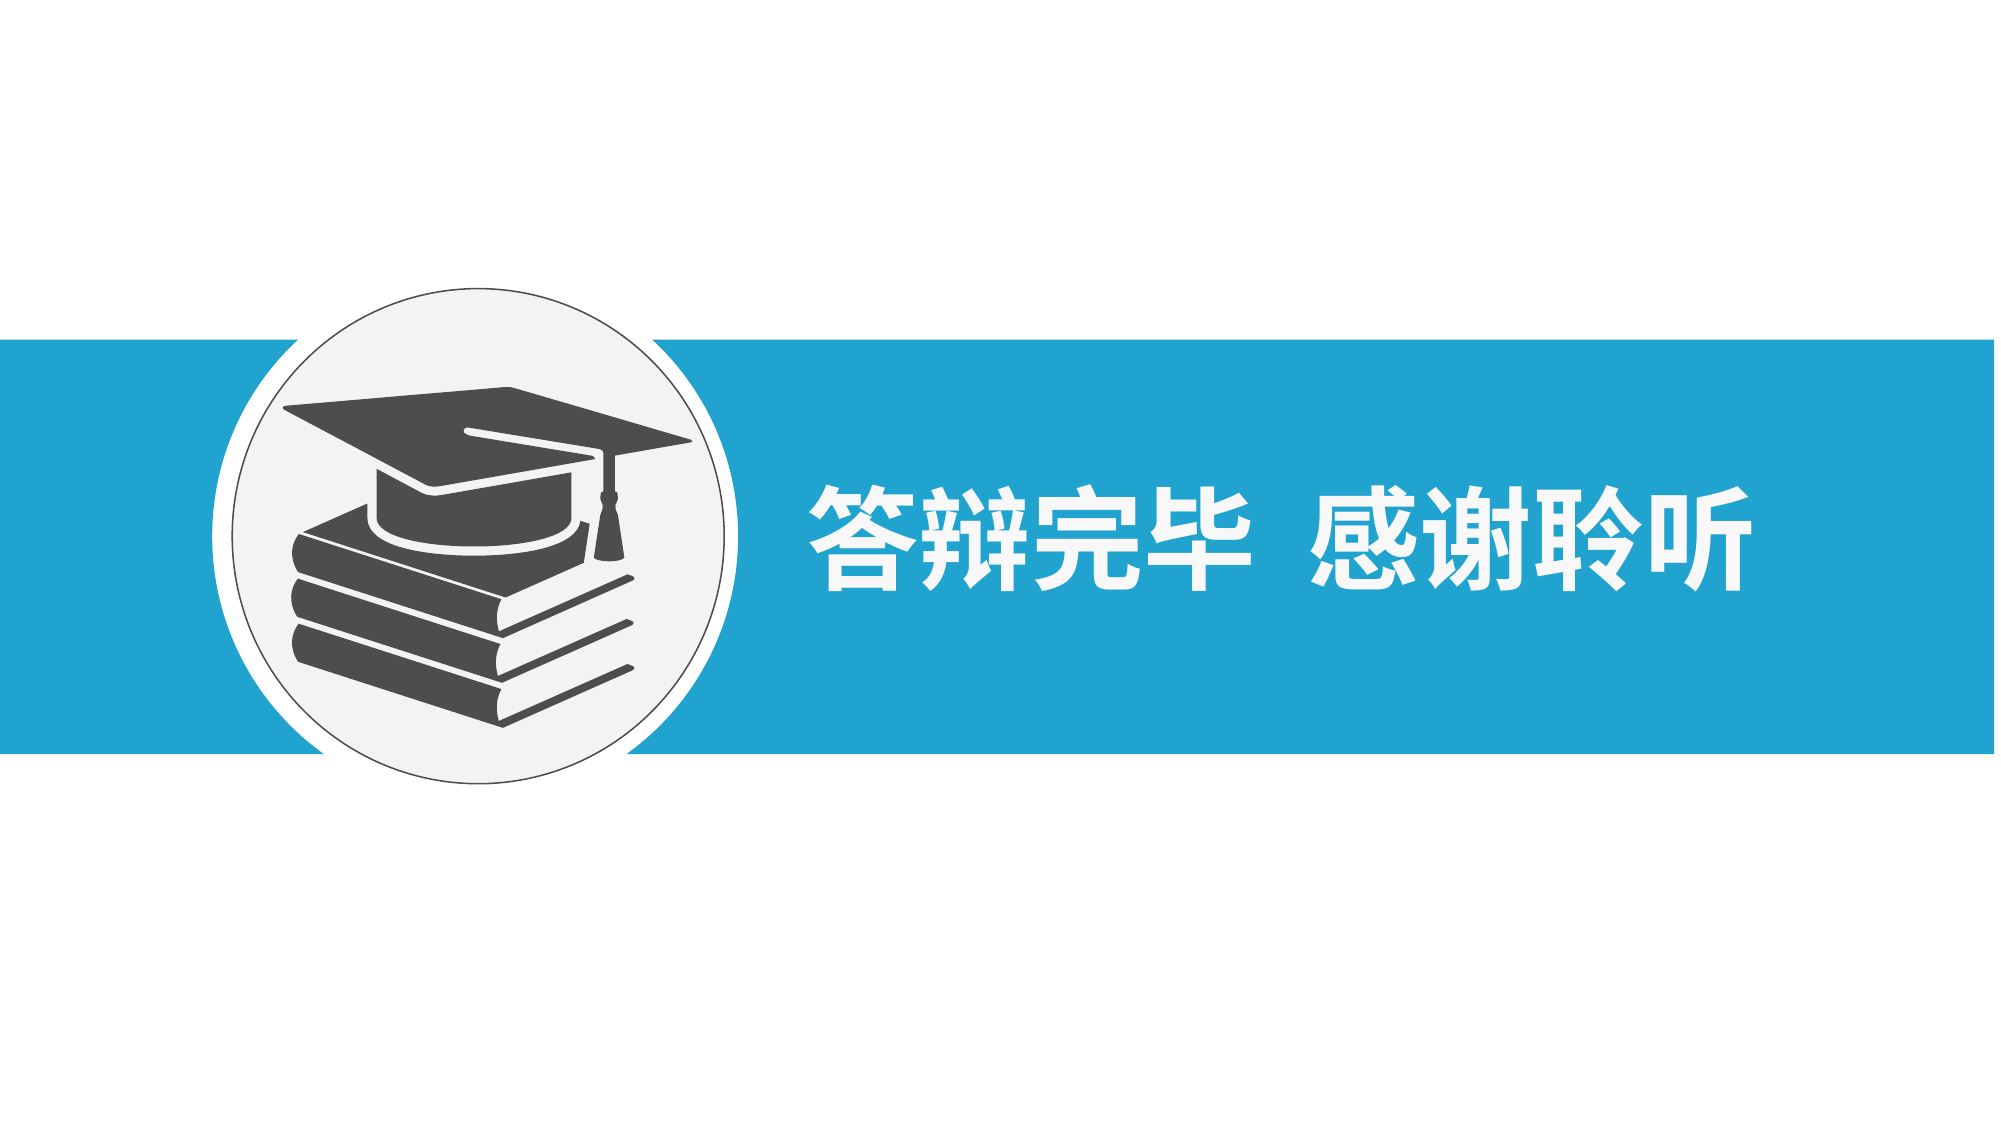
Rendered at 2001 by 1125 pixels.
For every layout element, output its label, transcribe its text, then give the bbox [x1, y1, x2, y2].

text_box [302, 503, 590, 598]
title 答辩完毕 感谢聆听 [791, 480, 1949, 592]
text_box [0, 339, 324, 755]
text_box [232, 288, 725, 784]
text_box [292, 623, 635, 728]
text_box [626, 339, 1995, 755]
text_box [292, 533, 635, 639]
text_box [282, 386, 693, 562]
text_box [291, 578, 634, 683]
